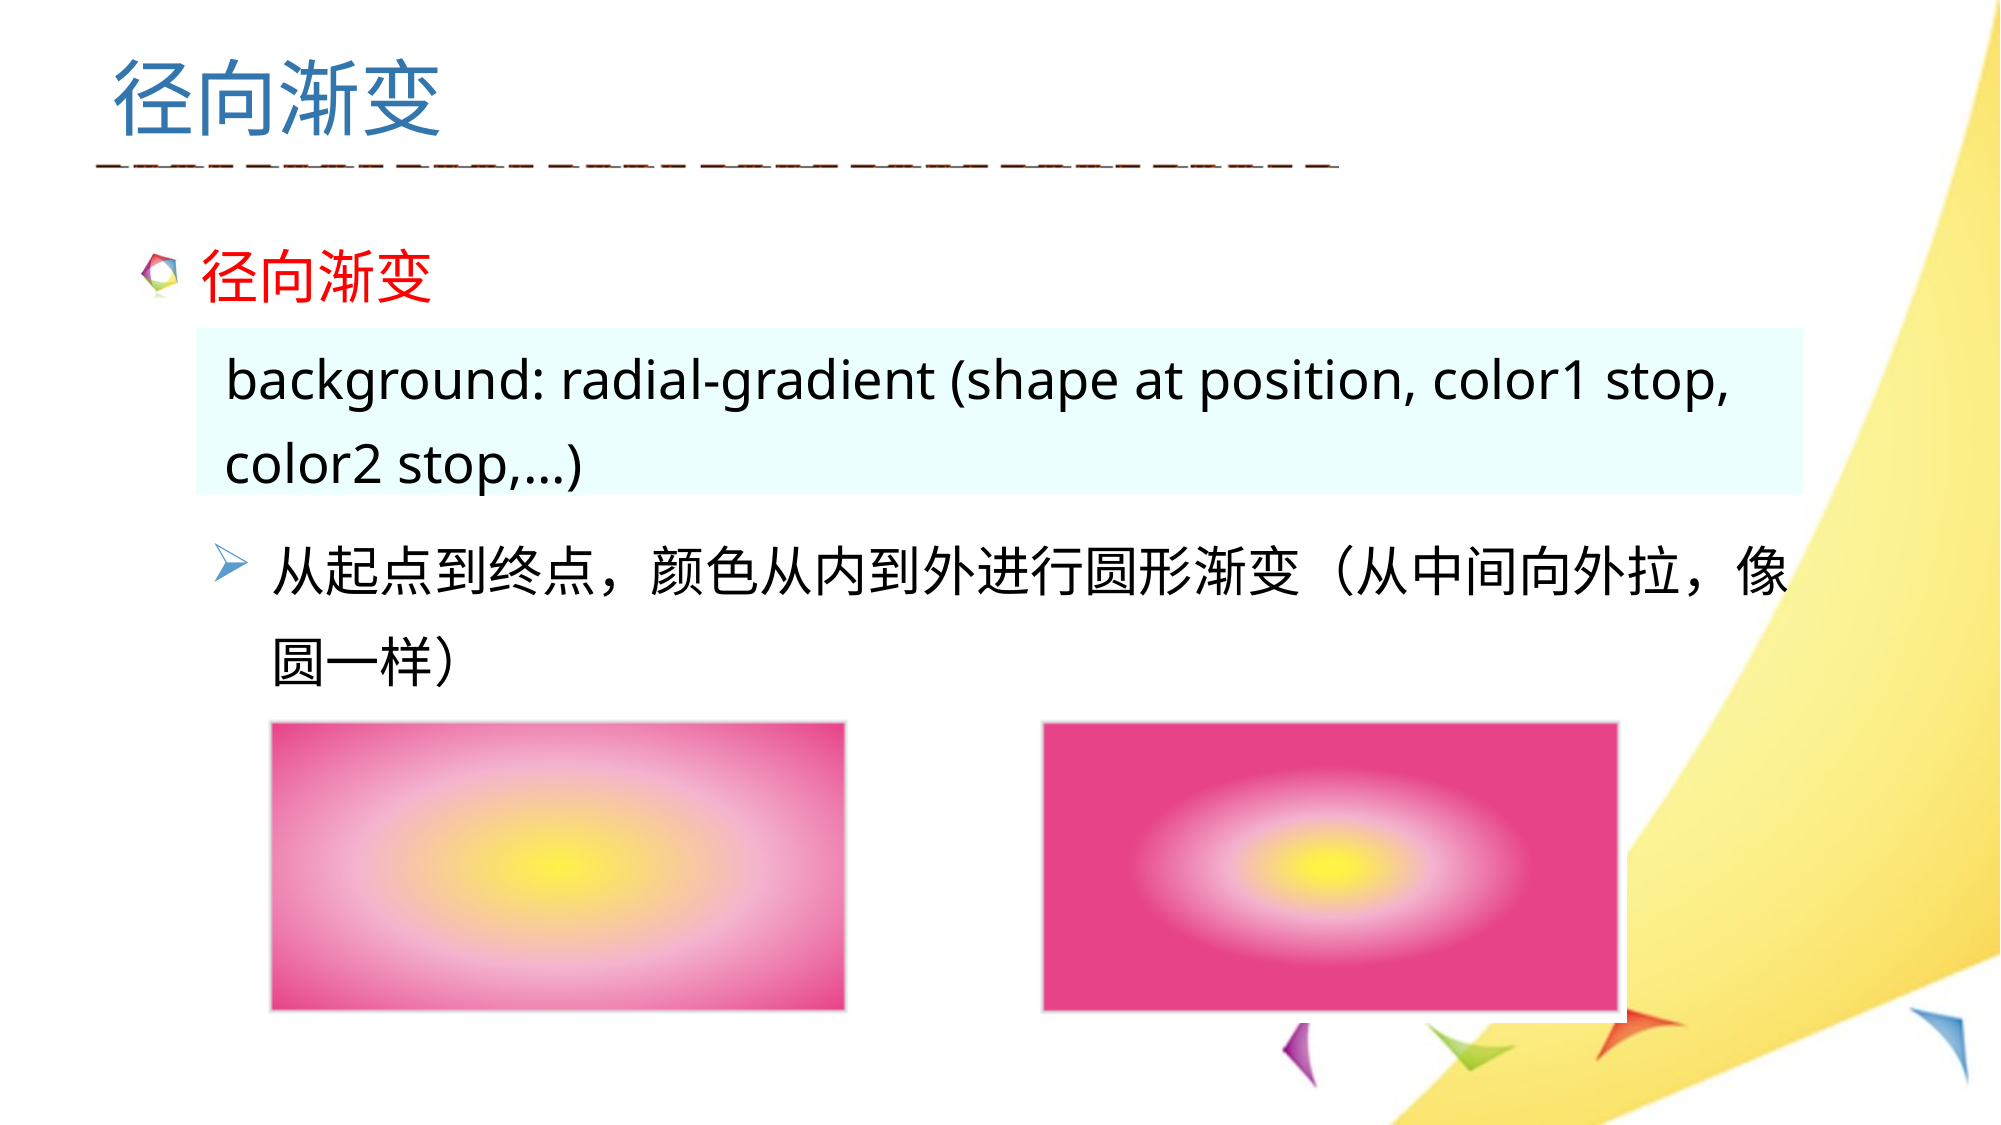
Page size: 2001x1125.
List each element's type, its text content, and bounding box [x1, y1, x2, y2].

list 径向渐变 从起点到终点，颜色从内到外进行圆形渐变（从中间向外拉，像圆一样） [124, 204, 1855, 967]
picture [139, 252, 181, 298]
picture [267, 704, 854, 1031]
text_box background: radial-gradient (shape at position, color1 stop, color2 stop,...) [196, 327, 1804, 495]
list 径向渐变 [96, 38, 1441, 141]
picture [88, 0, 2000, 1125]
